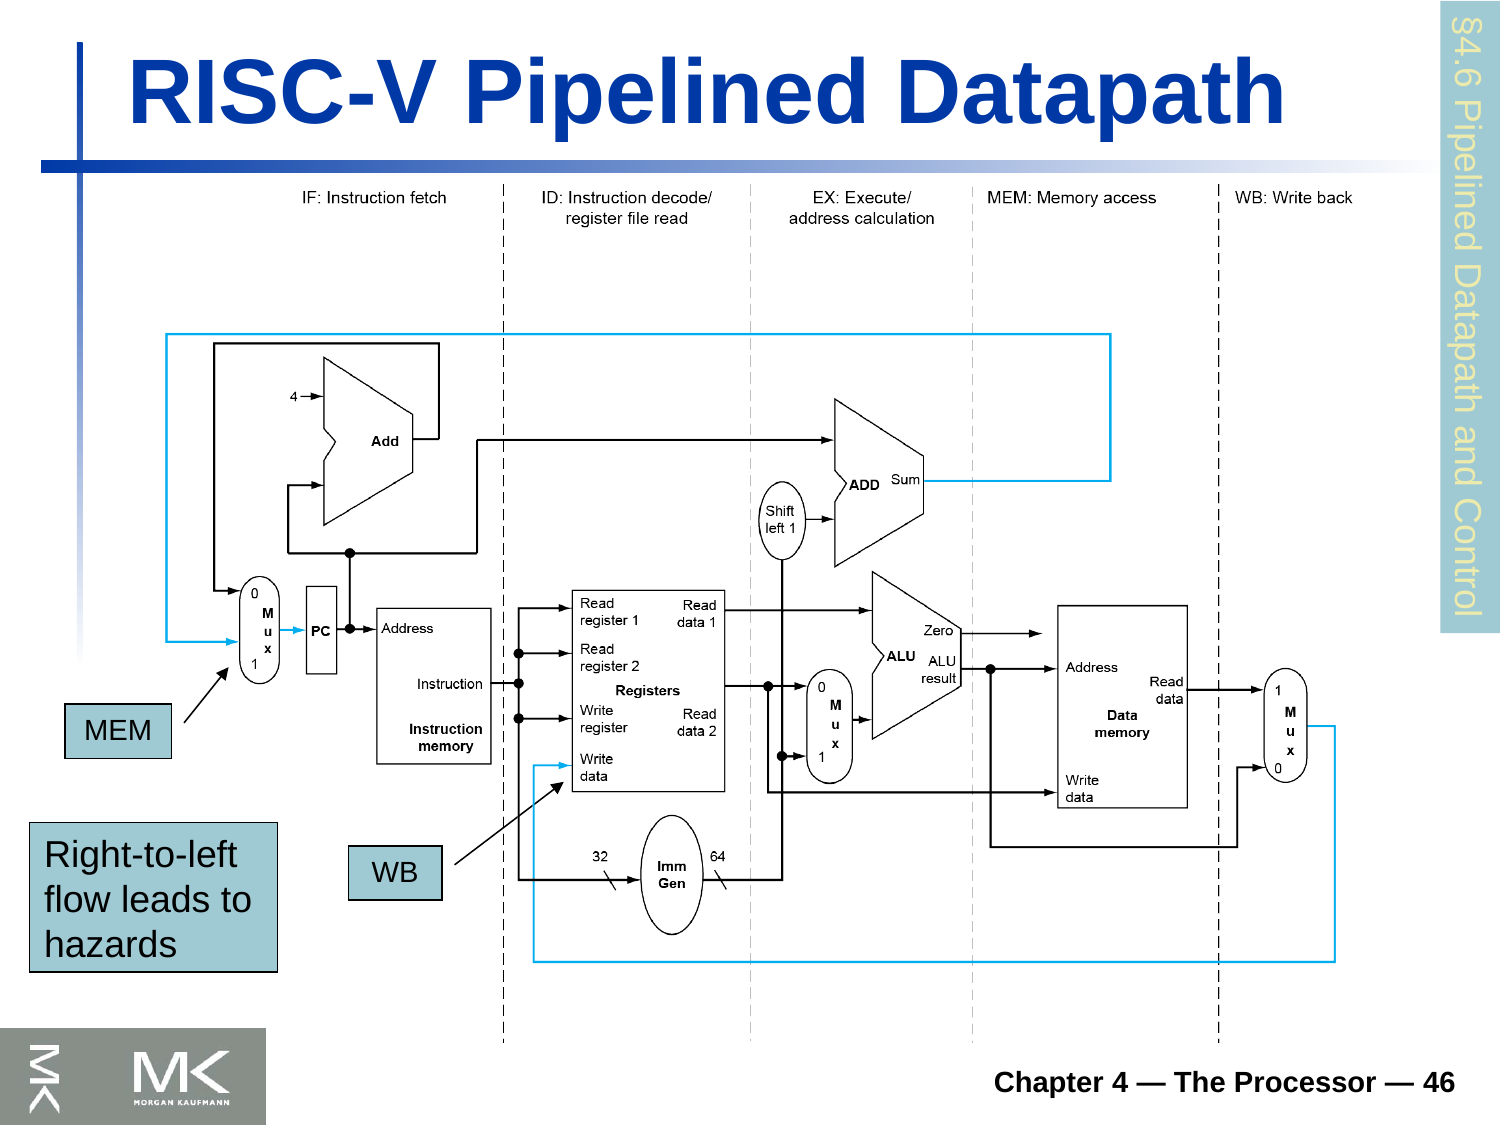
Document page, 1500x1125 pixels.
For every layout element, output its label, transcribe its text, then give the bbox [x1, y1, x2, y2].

title RISC-V Pipelined Datapath [112, 23, 1440, 149]
text_box Right-to-left flow leads to hazards [29, 822, 160, 973]
footer Chapter 4 — The Processor — 46 [277, 1046, 1471, 1106]
text_box MEM [64, 704, 160, 759]
text_box §4.6 Pipelined Datapath and Control [1440, 0, 1500, 634]
picture [0, 184, 1353, 1125]
